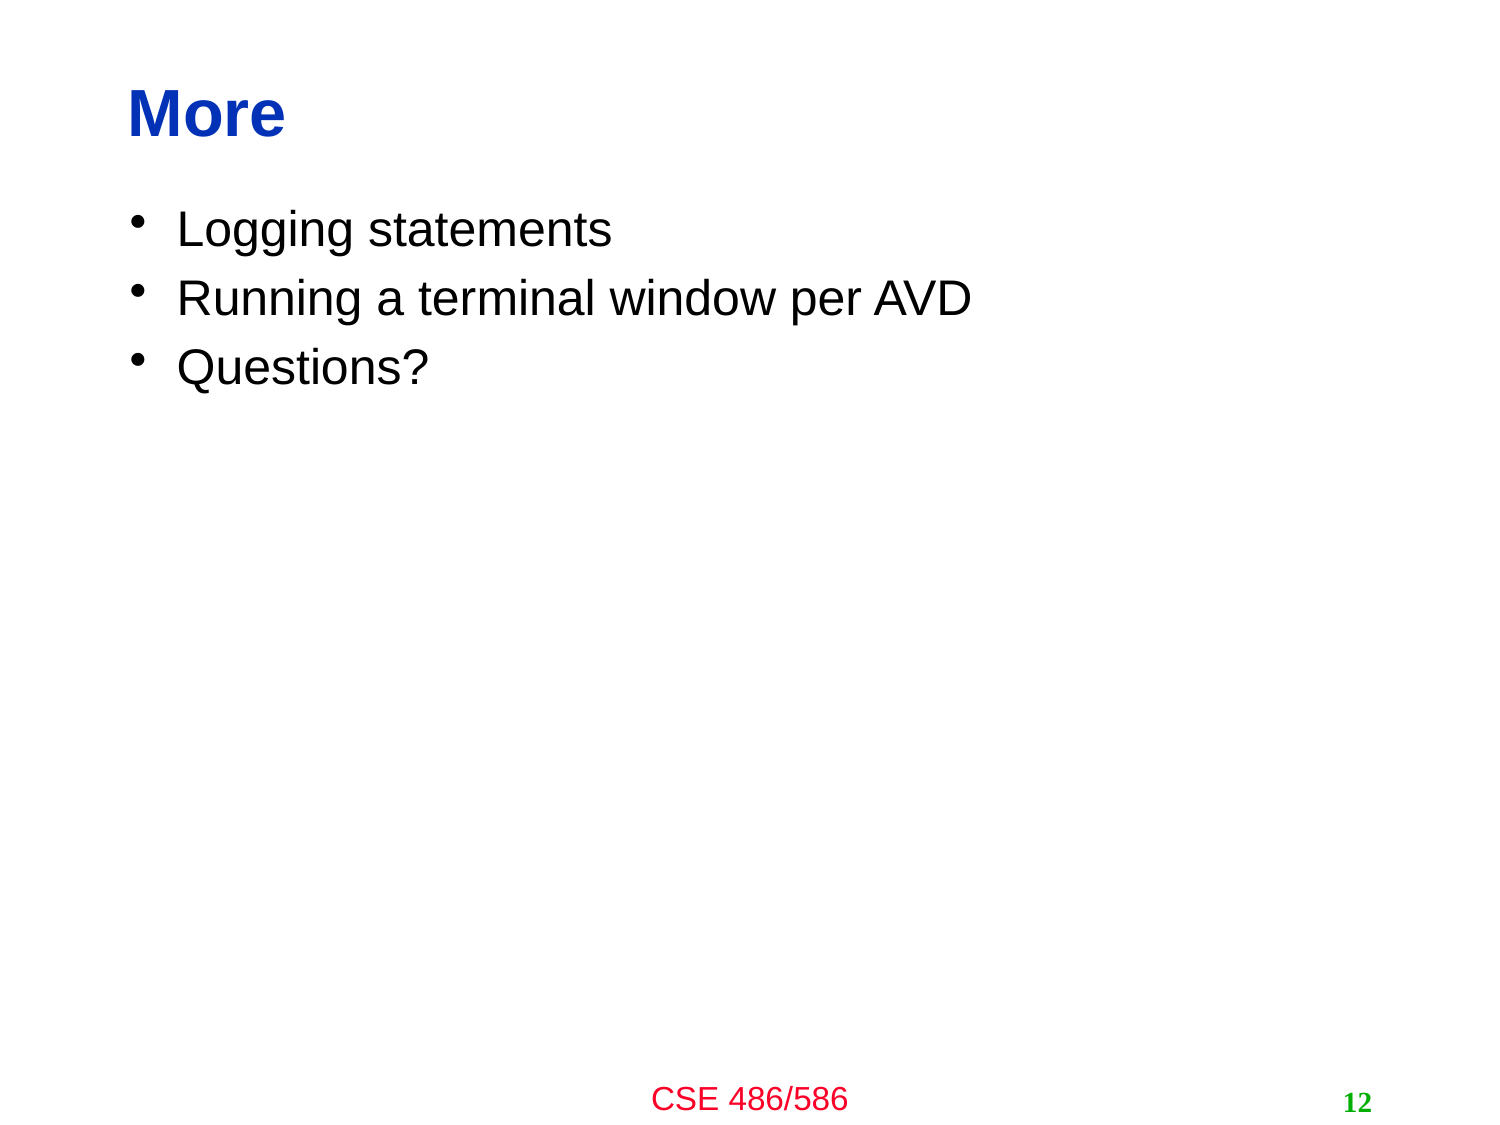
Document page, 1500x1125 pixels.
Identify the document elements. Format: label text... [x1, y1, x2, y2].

list Logging statements Running a terminal window per AVD Questions? [114, 195, 1376, 1005]
title More [112, 53, 1310, 176]
slide_number 12 [1074, 1076, 1388, 1125]
